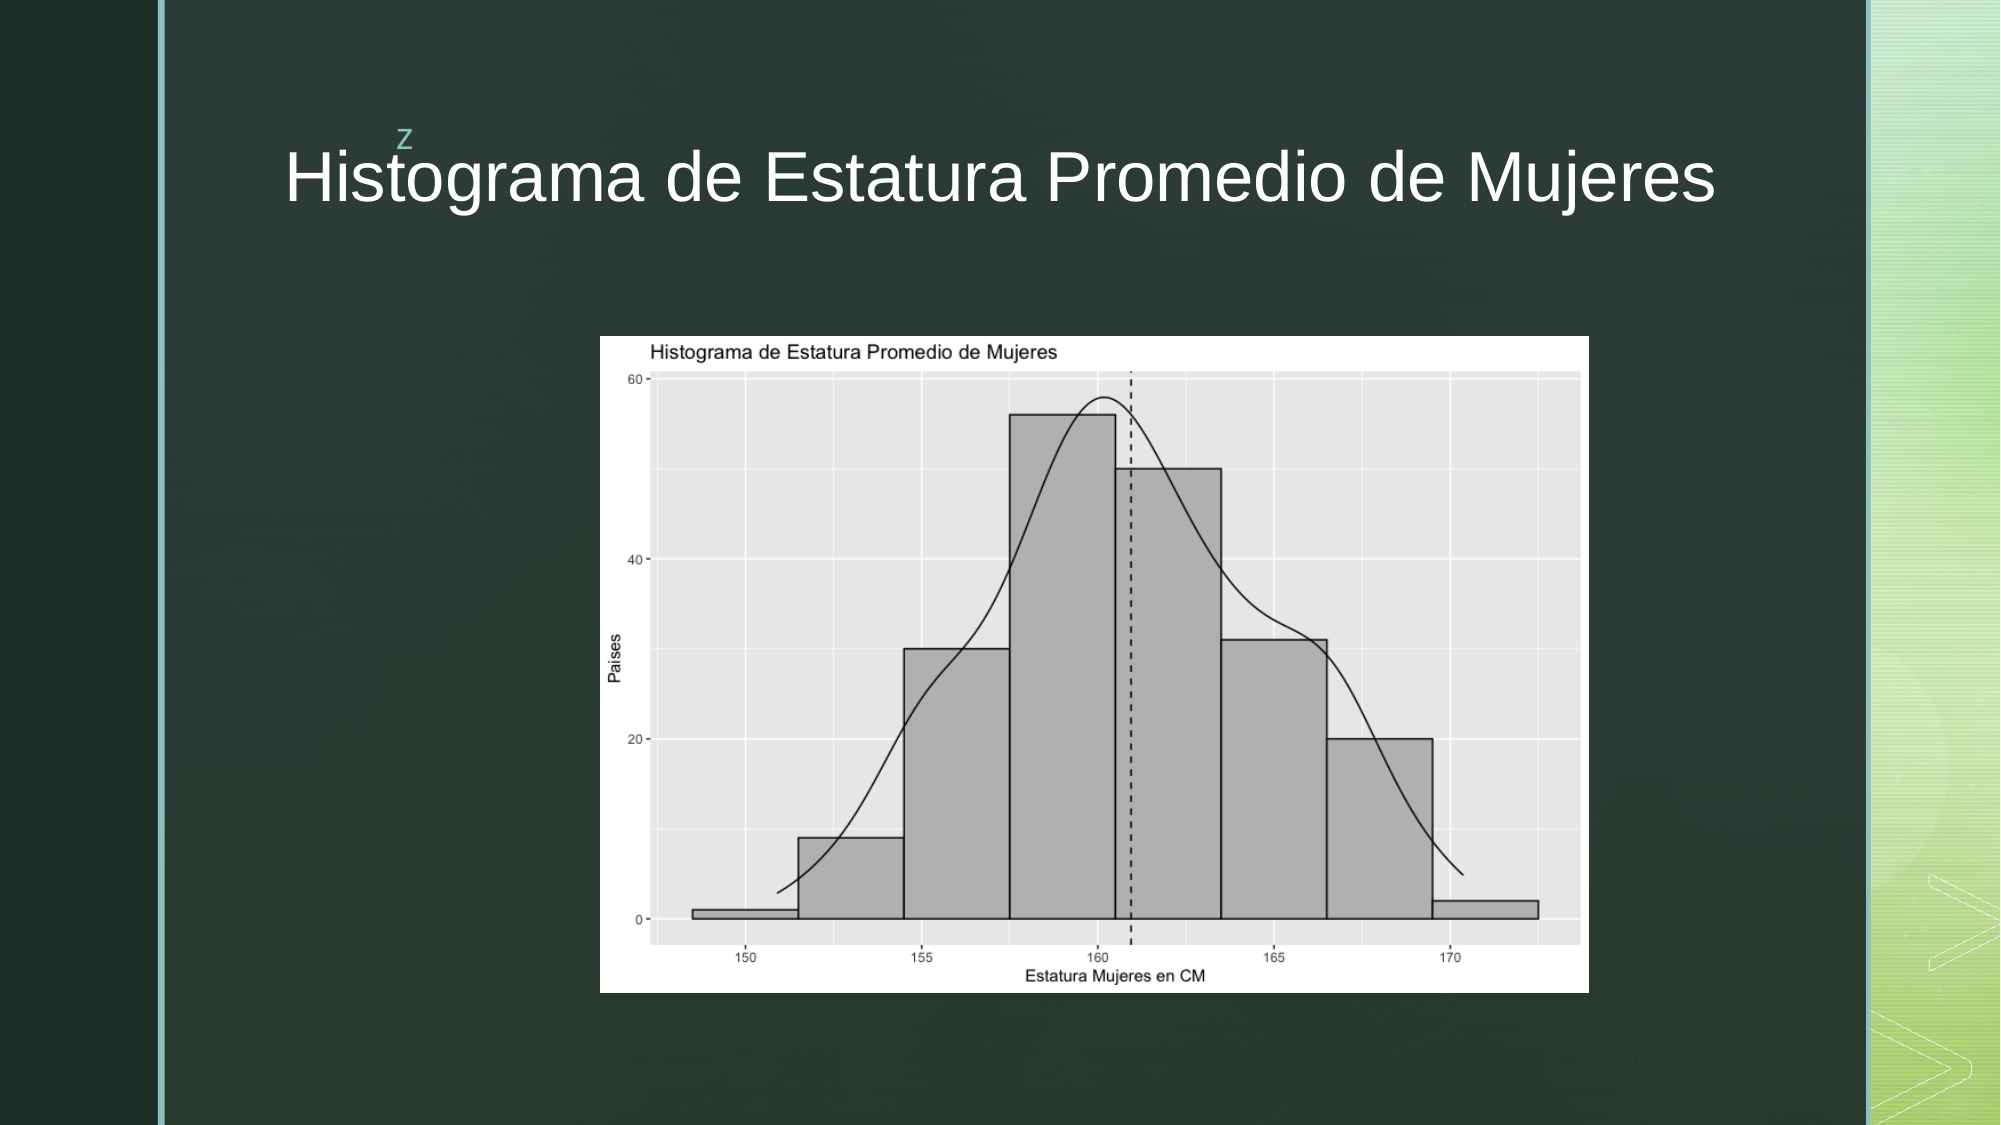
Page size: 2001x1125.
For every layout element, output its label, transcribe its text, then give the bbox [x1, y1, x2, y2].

title Histograma de Estatura Promedio de Mujeres [57, 132, 1734, 310]
picture [1871, 0, 2001, 1125]
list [600, 336, 1589, 993]
